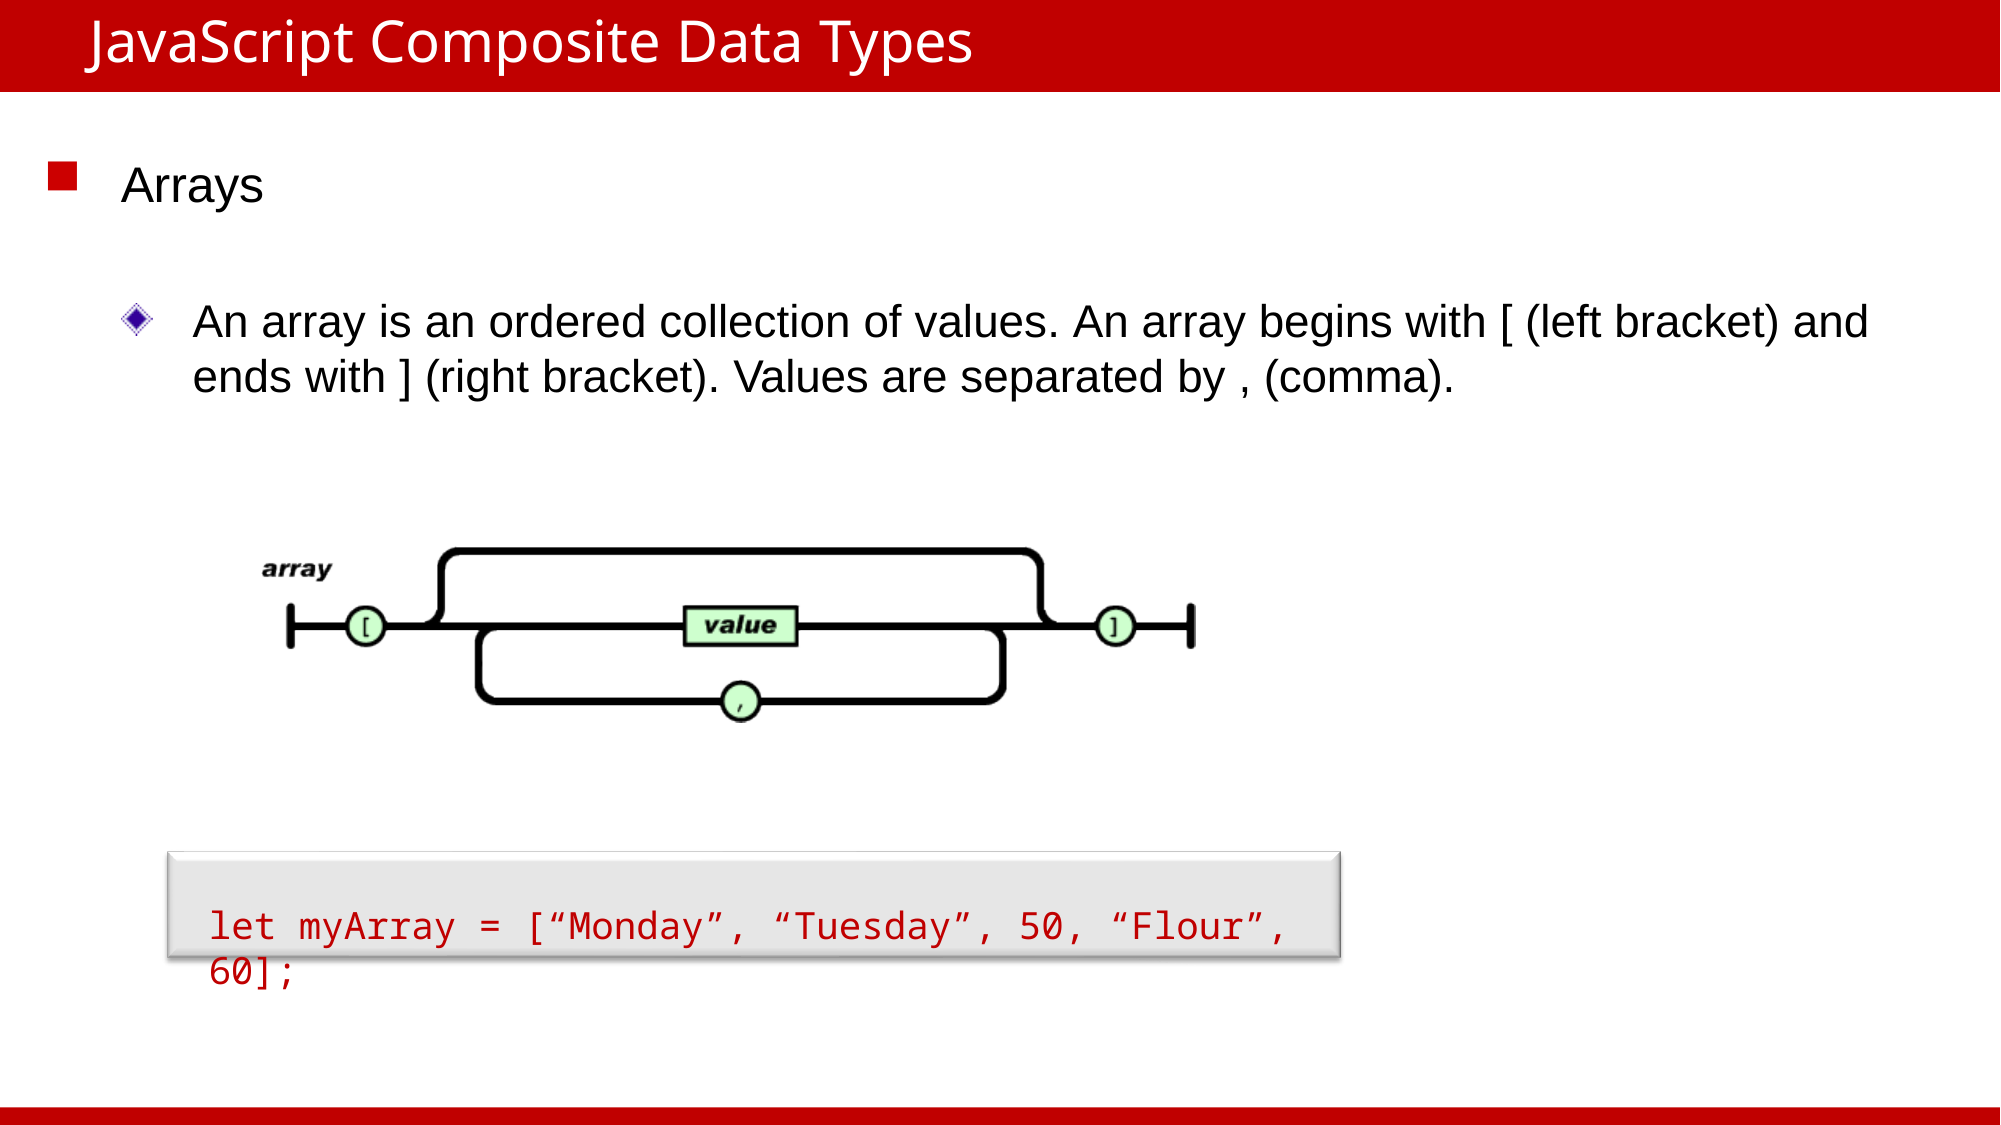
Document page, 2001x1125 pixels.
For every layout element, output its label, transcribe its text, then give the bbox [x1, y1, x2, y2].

picture [261, 545, 1197, 723]
text_box let myArray = [“Monday”, “Tuesday”, 50, “Flour”, 60]; [206, 975, 1301, 993]
title JavaScript Composite Data Types [87, 0, 1943, 133]
text_box Arrays An array is an ordered collection of values. An array begins with [ (left bracket) and ends with ] (right bracket). Values are separated by , (comma). [41, 150, 1925, 402]
picture [162, 849, 1345, 967]
picture [120, 302, 153, 336]
